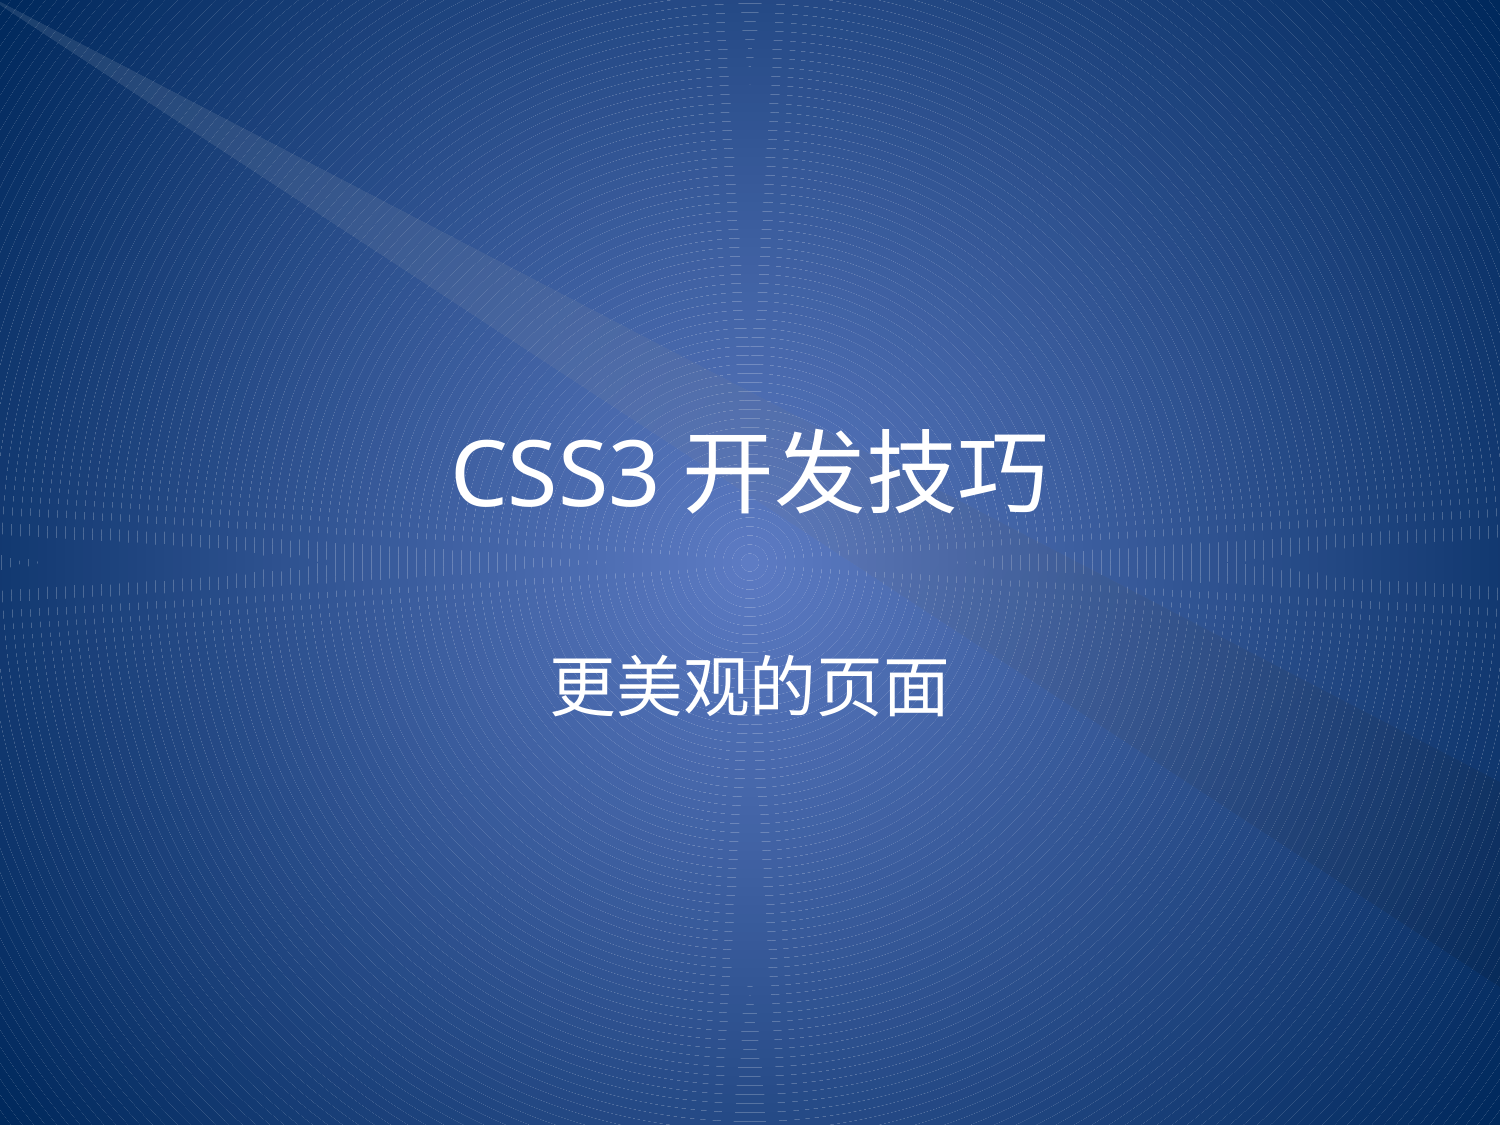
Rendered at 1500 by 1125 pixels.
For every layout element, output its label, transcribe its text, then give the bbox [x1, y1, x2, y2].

title CSS3开发技巧 [112, 349, 1388, 591]
subtitle 更美观的页面 [225, 637, 1275, 925]
